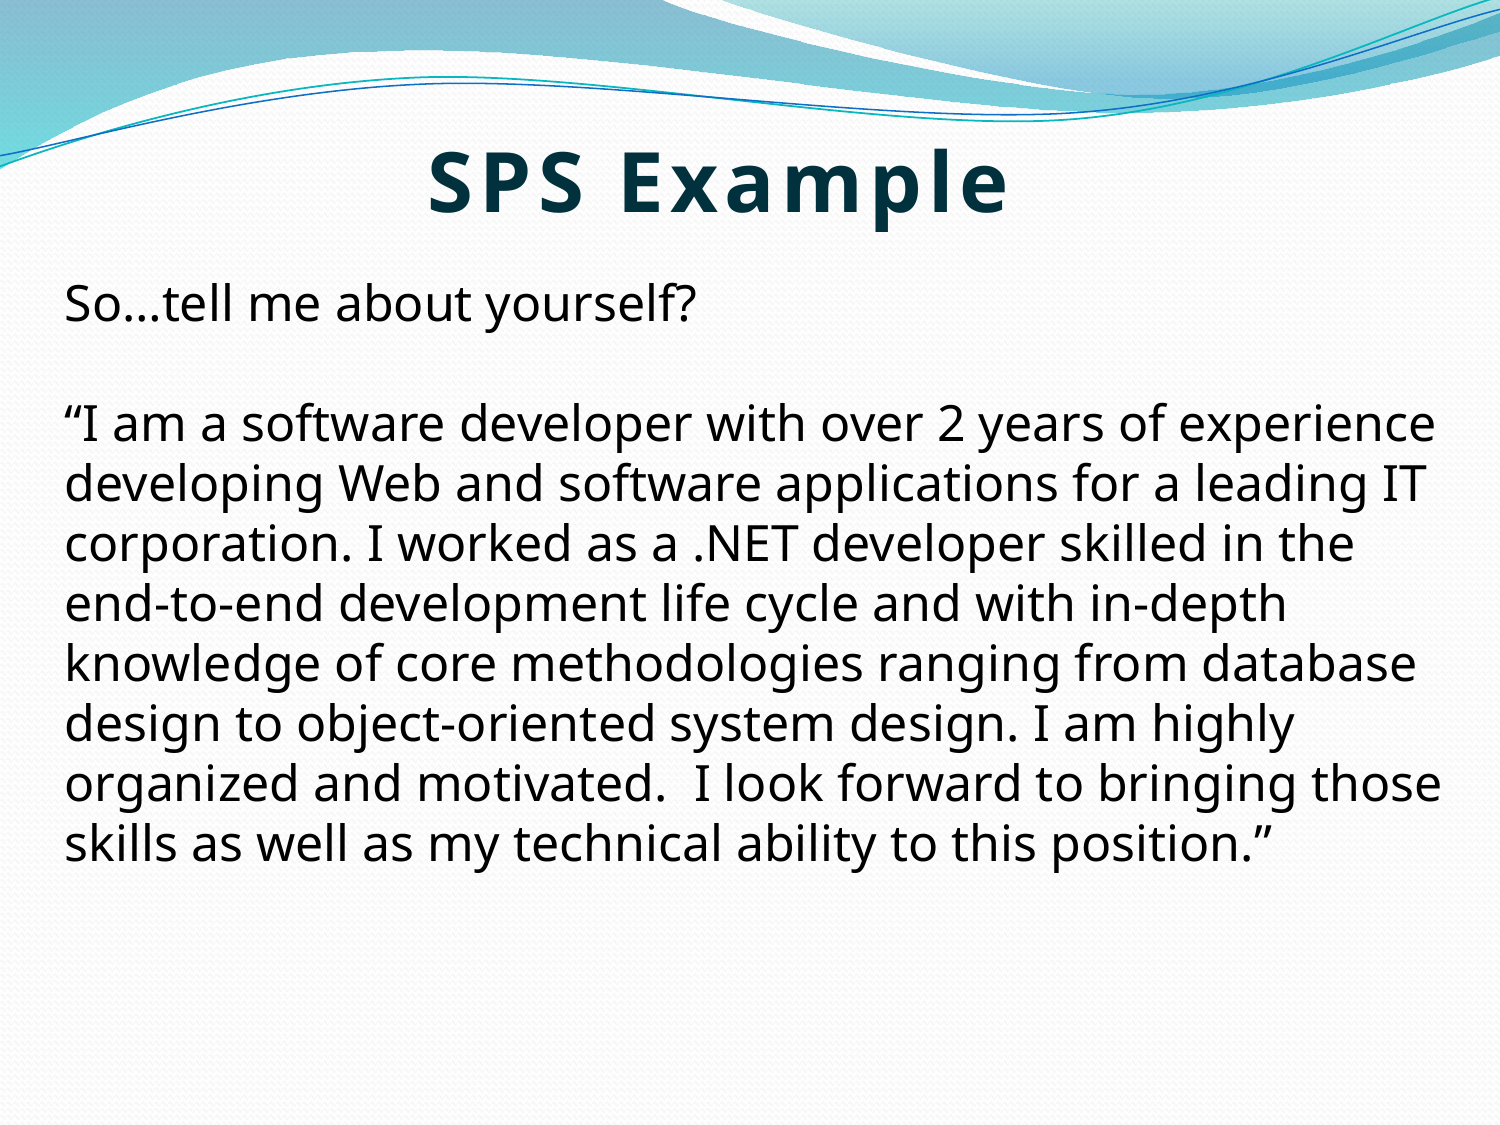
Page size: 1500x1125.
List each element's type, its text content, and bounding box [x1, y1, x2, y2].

text_box So…tell me about yourself? “I am a software developer with over 2 years of experience developing Web and software applications for a leading IT corporation. I worked as a .NET developer skilled in the end-to-end development life cycle and with in-depth knowledge of core methodologies ranging from database design to object-oriented system design. I am highly organized and motivated. I look forward to bringing those skills as well as my technical ability to this position.” [49, 264, 1463, 940]
text_box SPS Example [99, 121, 1338, 237]
